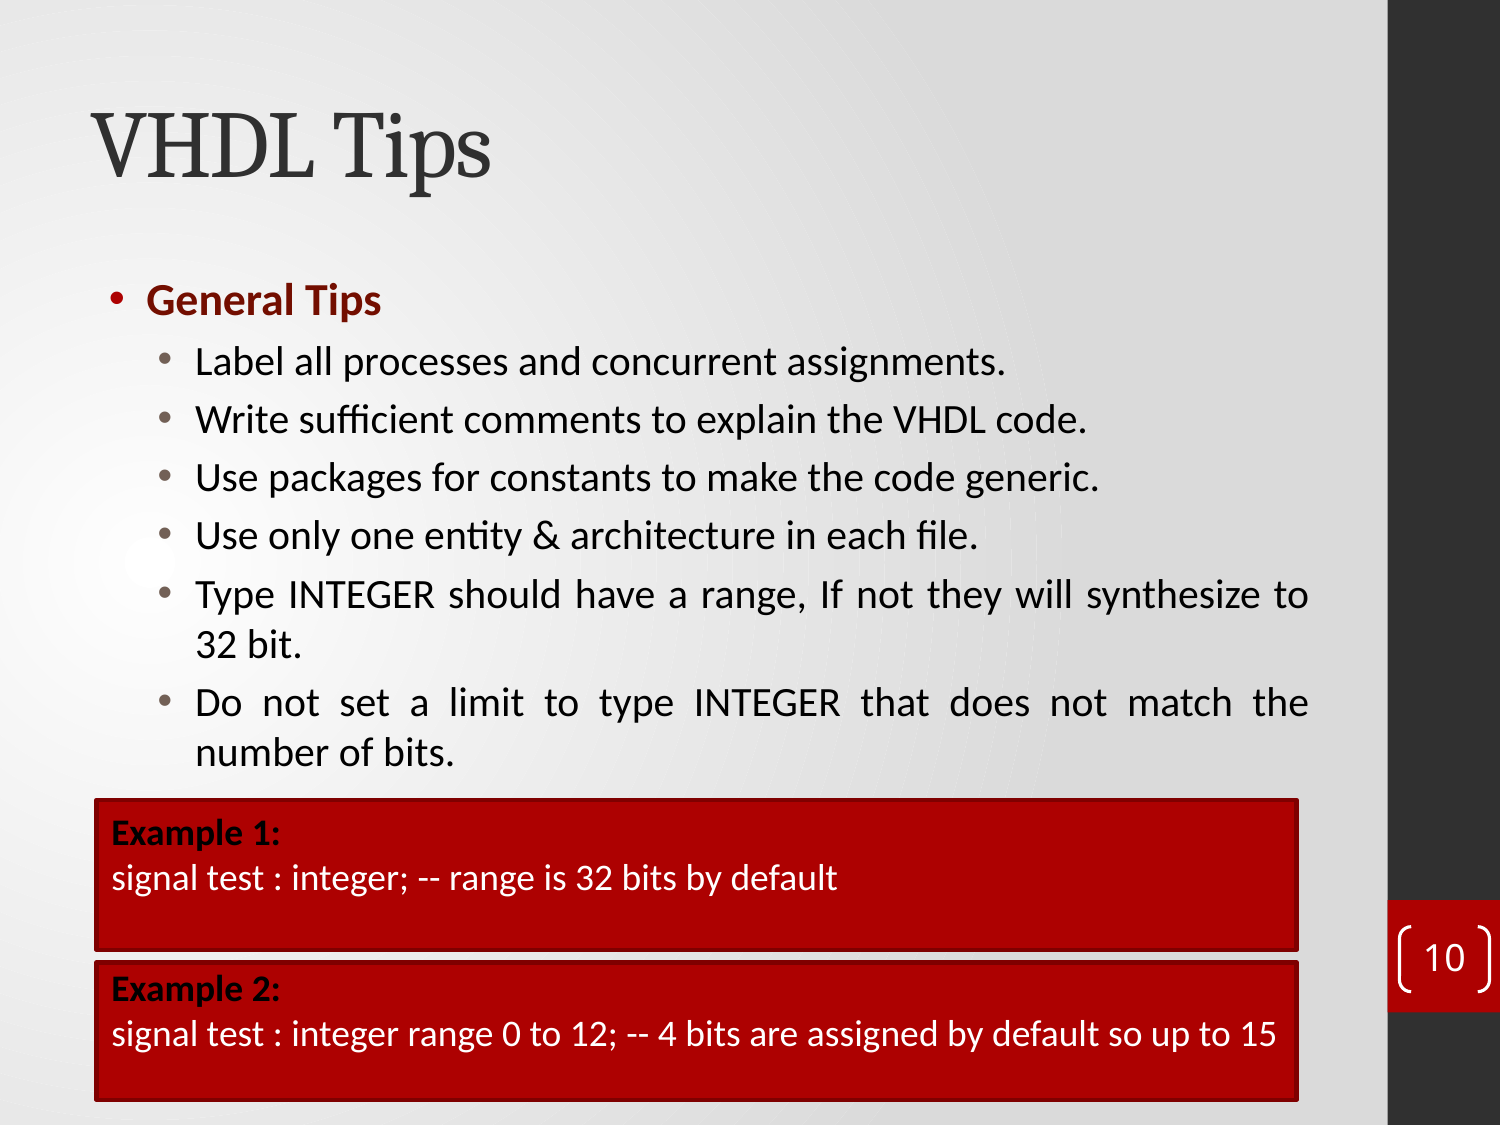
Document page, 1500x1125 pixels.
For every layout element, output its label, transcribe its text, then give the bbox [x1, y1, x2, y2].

slide_number 10 [1397, 925, 1492, 994]
text_box Example 1: signal test : integer; -- range is 32 bits by default [94, 798, 1299, 952]
text_box Example 2: signal test : integer range 0 to 12; -- 4 bits are assigned by default so up to 15 [94, 960, 1299, 1102]
title VHDL Tips [75, 45, 1325, 233]
list General Tips Label all processes and concurrent assignments. Write sufficient comments to explain the VHDL code. Use packages for constants to make the code generic. Use only one entity & architecture in each file. Type INTEGER should have a range, If not they will synthesize to 32 bit. Do not set a limit to type INTEGER that does not match the number of bits. [75, 262, 1325, 1050]
